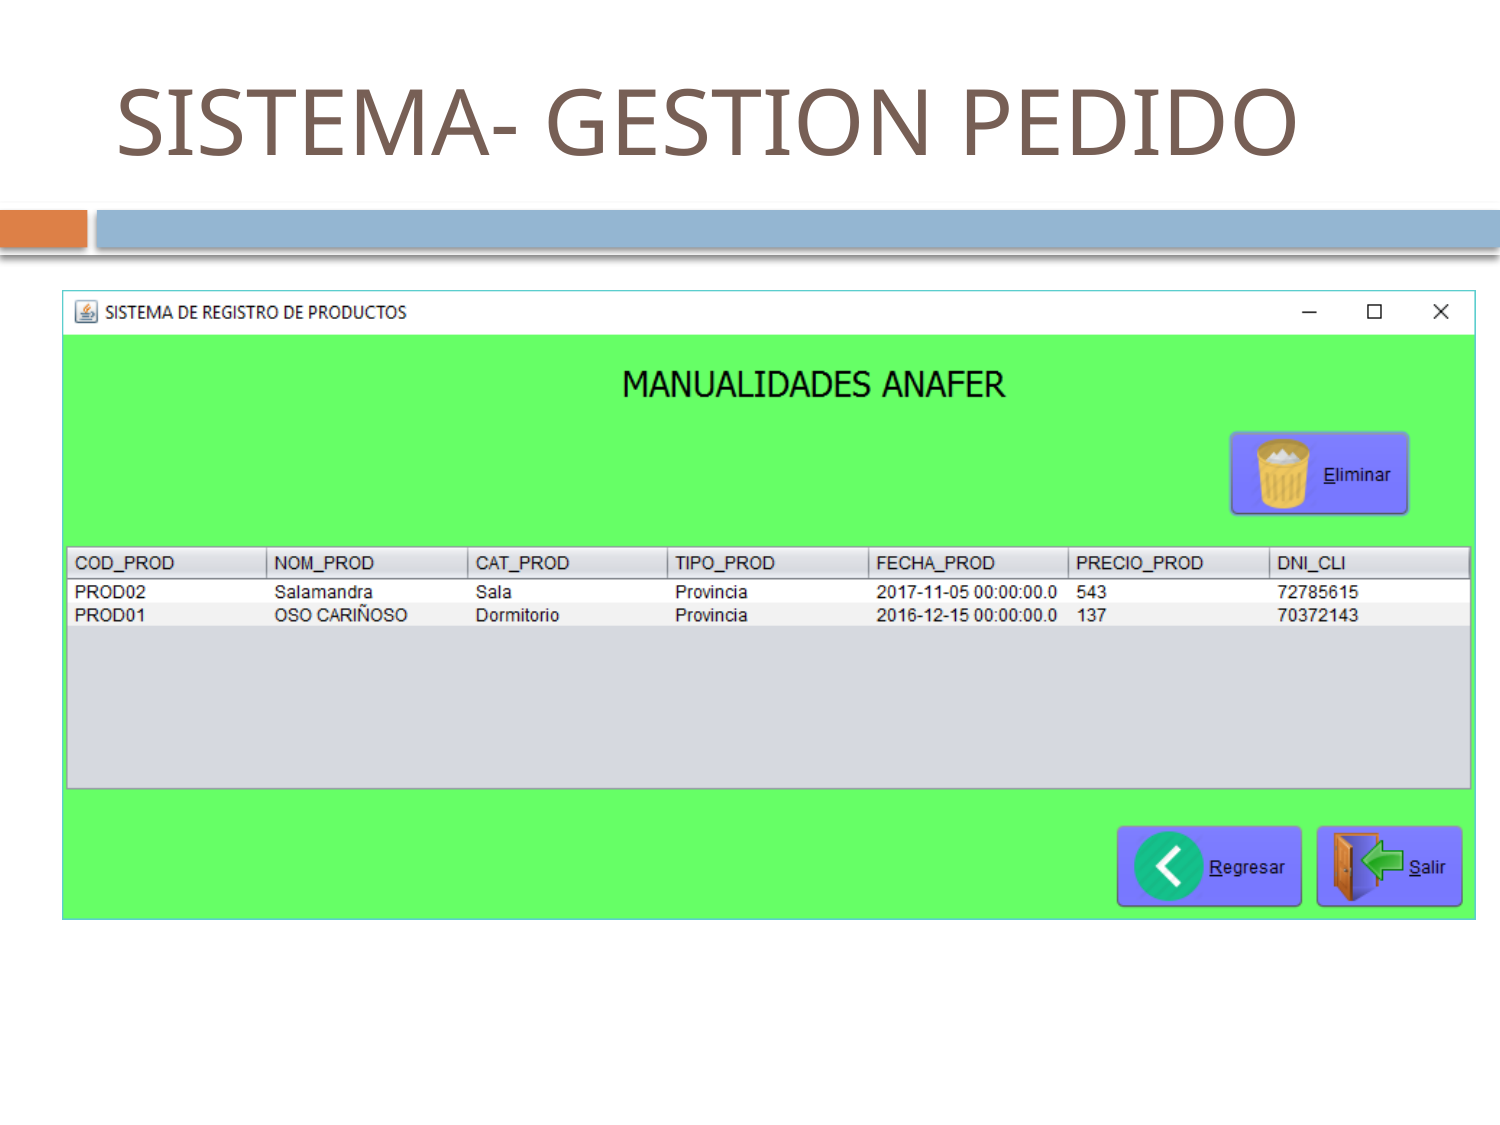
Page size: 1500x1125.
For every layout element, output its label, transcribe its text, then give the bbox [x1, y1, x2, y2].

picture [62, 290, 1476, 921]
title SISTEMA- GESTION PEDIDO [100, 37, 1438, 200]
